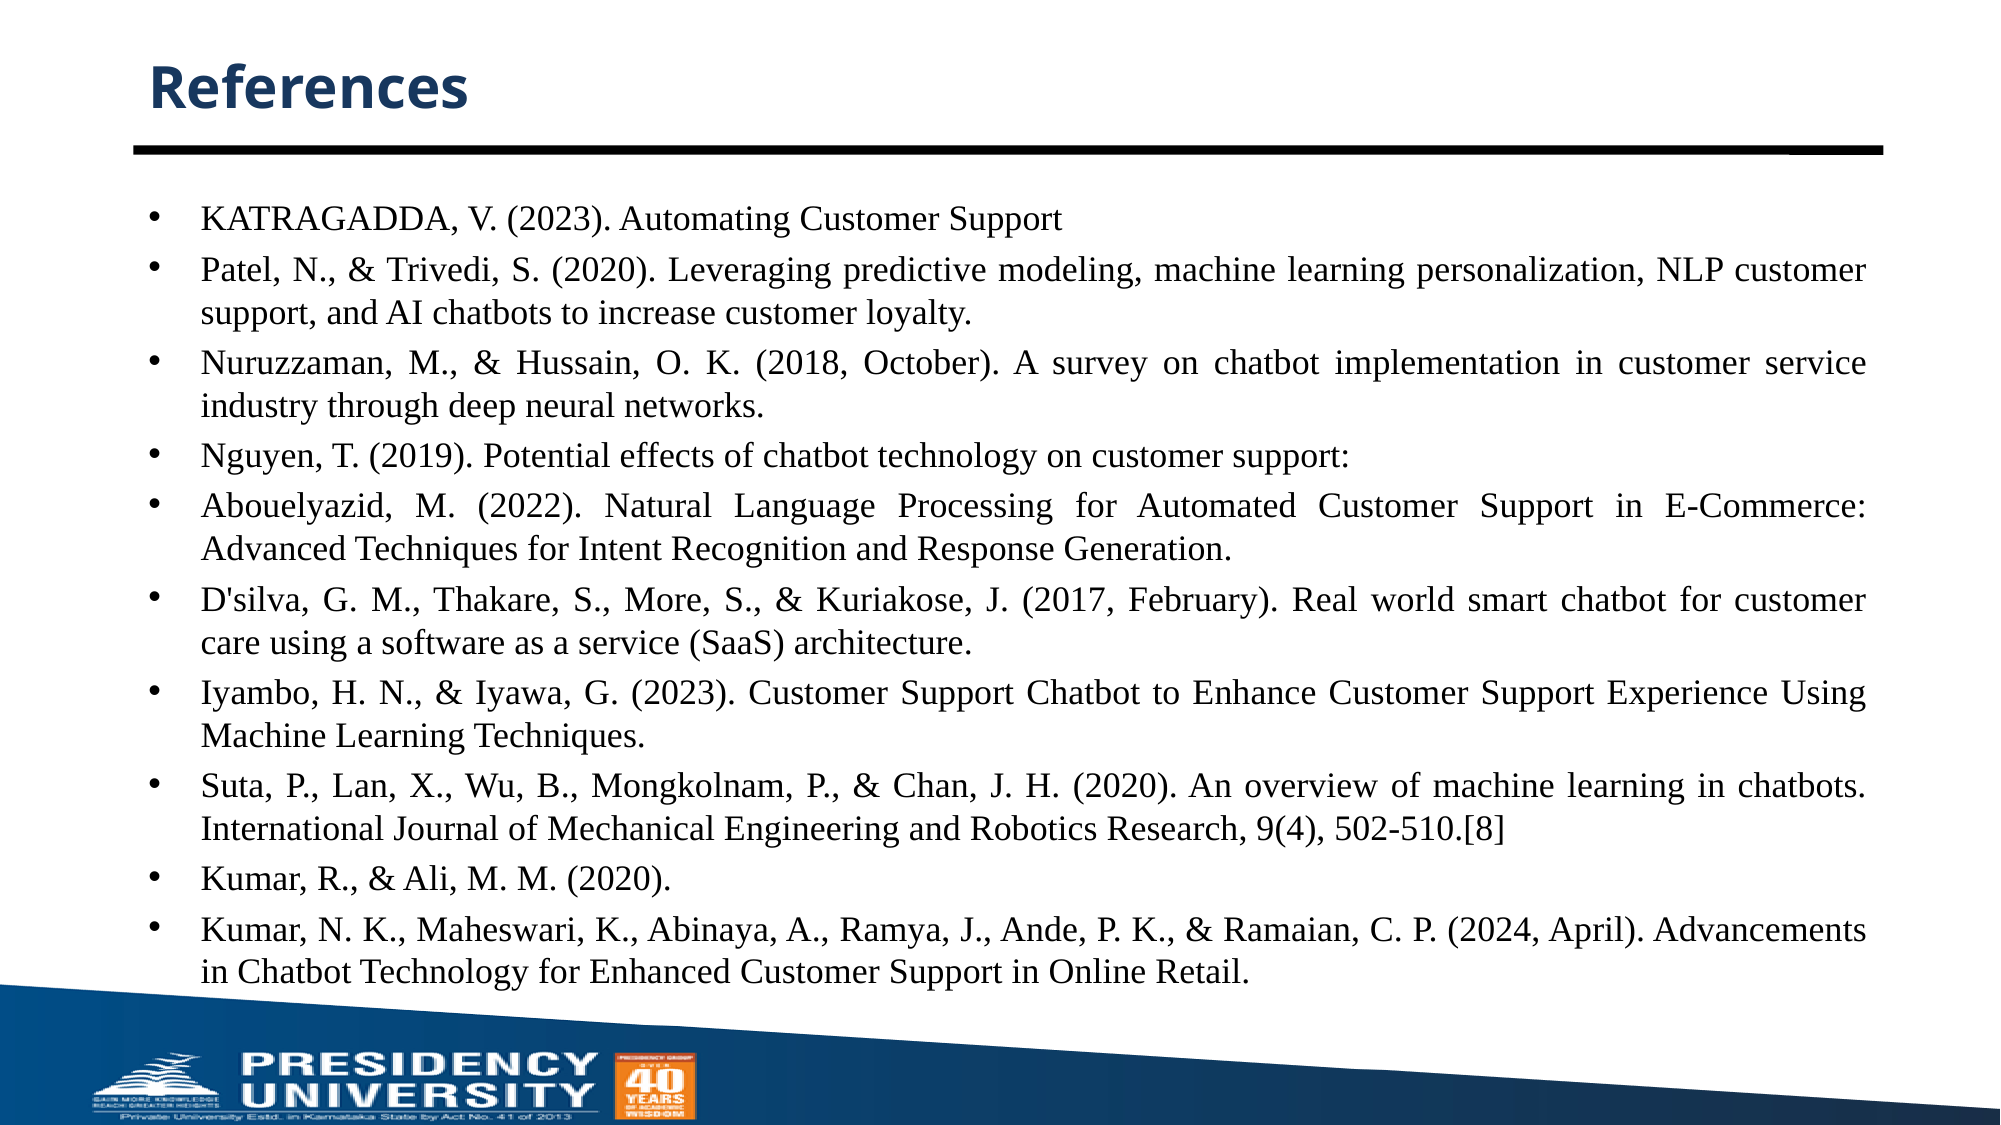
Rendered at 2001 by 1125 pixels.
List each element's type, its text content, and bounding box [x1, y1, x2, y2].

picture [0, 982, 2000, 1125]
list KATRAGADDA, V. (2023). Automating Customer Support Patel, N., & Trivedi, S. (2020). Leveraging predictive modeling, machine learning personalization, NLP customer support, and AI chatbots to increase customer loyalty. Nuruzzaman, M., & Hussain, O. K. (2018, October). A survey on chatbot implementation in customer service industry through deep neural networks. Nguyen, T. (2019). Potential effects of chatbot technology on customer support: Abouelyazid, M. (2022). Natural Language Processing for Automated Customer Support in E-Commerce: Advanced Techniques for Intent Recognition and Response Generation. D'silva, G. M., Thakare, S., More, S., & Kuriakose, J. (2017, February). Real world smart chatbot for customer care using a software as a service (SaaS) architecture. Iyambo, H. N., & Iyawa, G. (2023). Customer Support Chatbot to Enhance Customer Support Experience Using Machine Learning Techniques. Suta, P., Lan, X., Wu, B., Mongkolnam, P., & Chan, J. H. (2020). An overview of machine learning in chatbots. International Journal of Mechanical Engineering and Robotics Research, 9(4), 502-510.[8] Kumar, R., & Ali, M. M. (2020). Kumar, N. K., Maheswari, K., Abinaya, A., Ramya, J., Ande, P. K., & Ramaian, C. P. (2024, April). Advancements in Chatbot Technology for Enhanced Customer Support in Online Retail. [133, 187, 1884, 1000]
title References [133, 45, 1884, 125]
